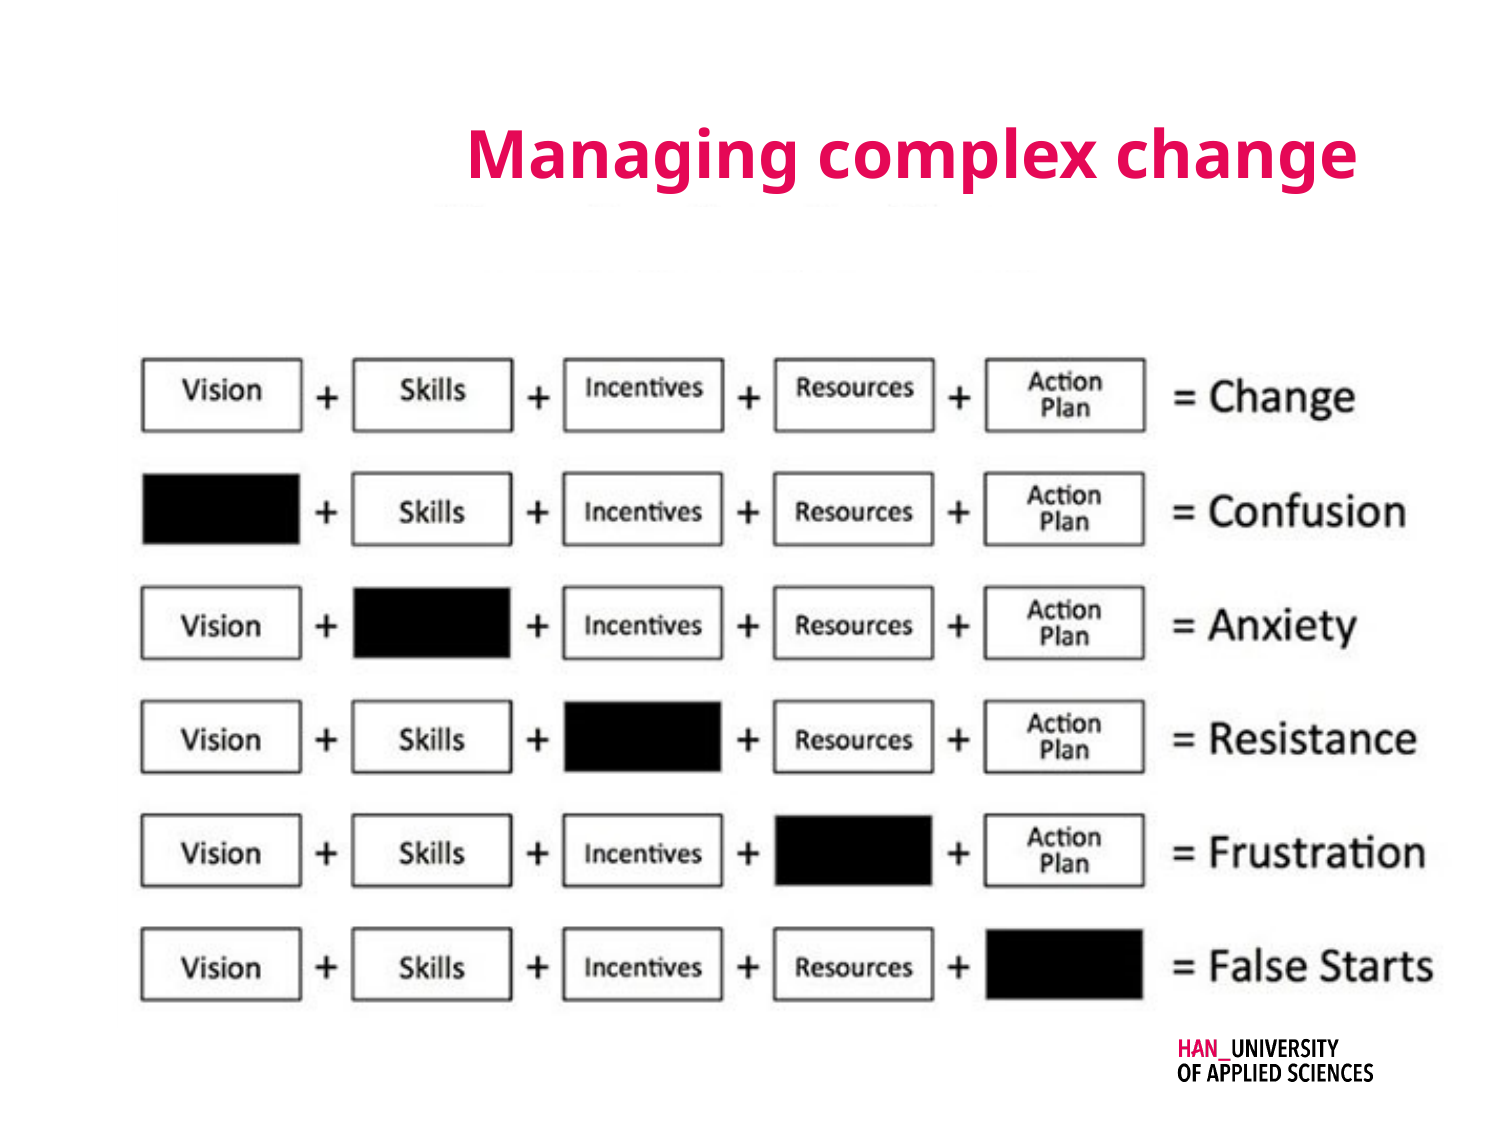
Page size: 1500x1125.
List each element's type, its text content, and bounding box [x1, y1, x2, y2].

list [116, 188, 1452, 1028]
title Managing complex change [450, 113, 1452, 188]
picture [1172, 1028, 1396, 1119]
